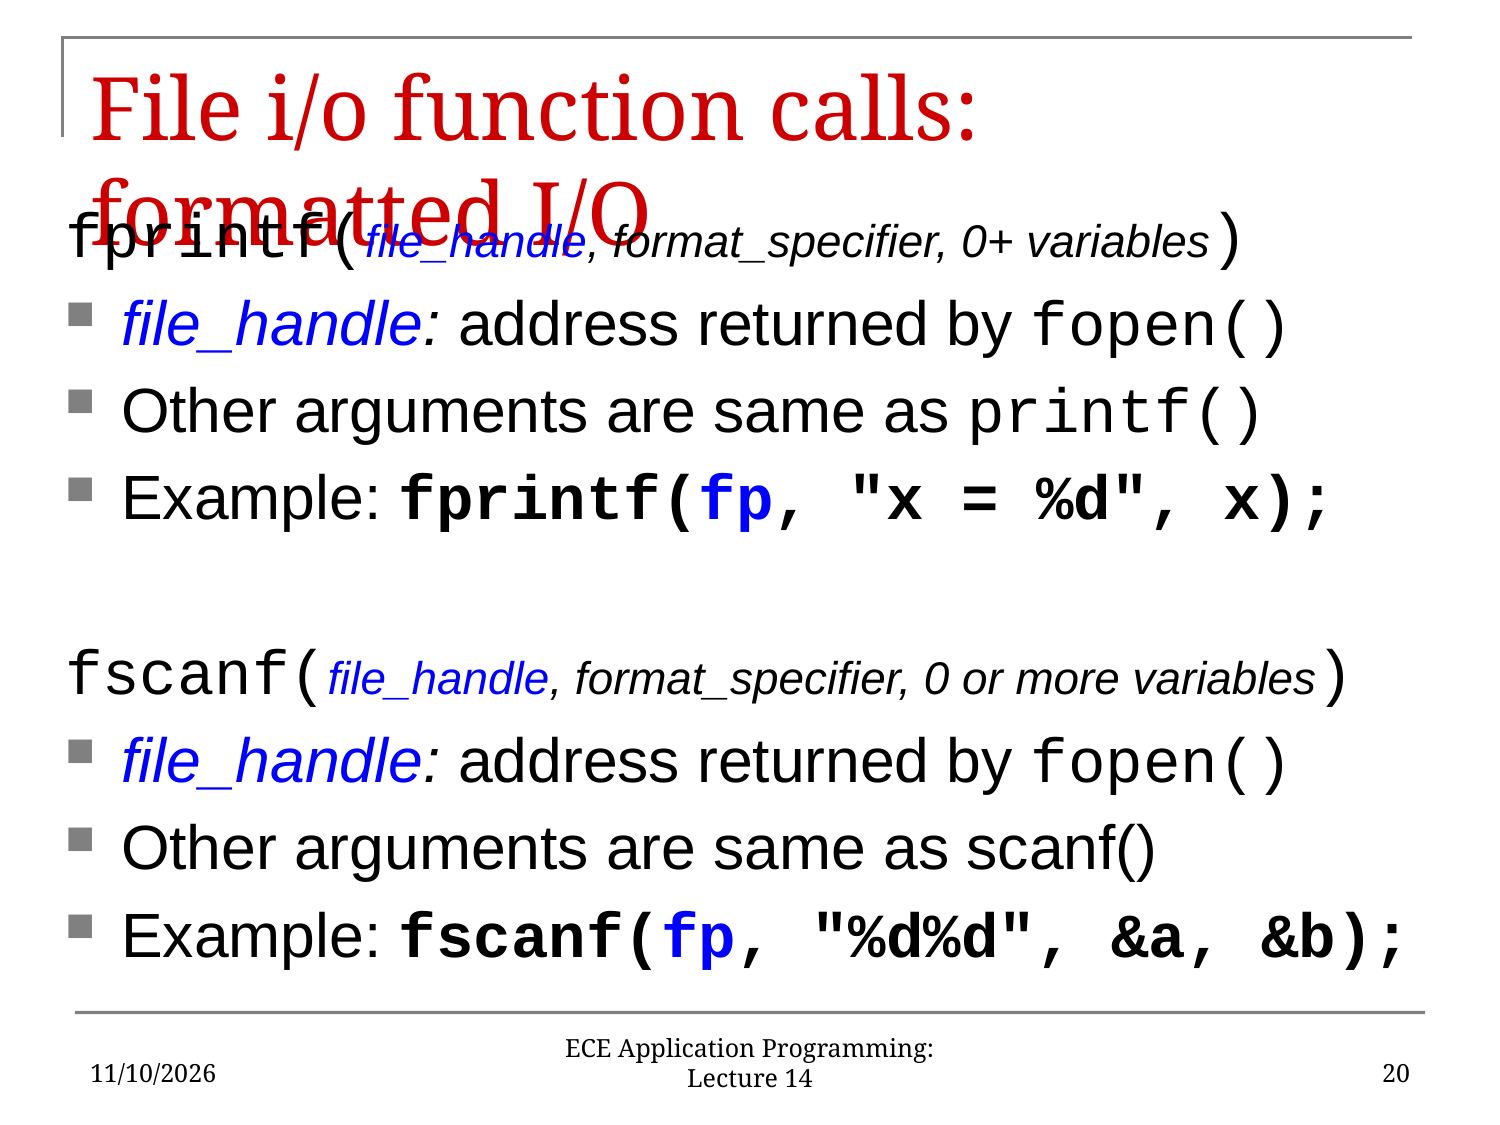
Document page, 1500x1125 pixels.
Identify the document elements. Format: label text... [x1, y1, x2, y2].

list fprintf(file_handle, format_specifier, 0+ variables) file_handle: address returned by fopen() Other arguments are same as printf() Example: fprintf(fp, "x = %d", x); fscanf(file_handle, format_specifier, 0 or more variables) file_handle: address returned by fopen() Other arguments are same as scanf() Example: fscanf(fp, "%d%d", &a, &b); [50, 187, 1450, 1006]
title File i/o function calls: formatted I/O [75, 45, 1425, 163]
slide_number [74, 1023, 426, 1100]
slide_number 20 [1074, 1023, 1426, 1100]
footer ECE Application Programming: Lecture 14 [512, 1024, 988, 1101]
